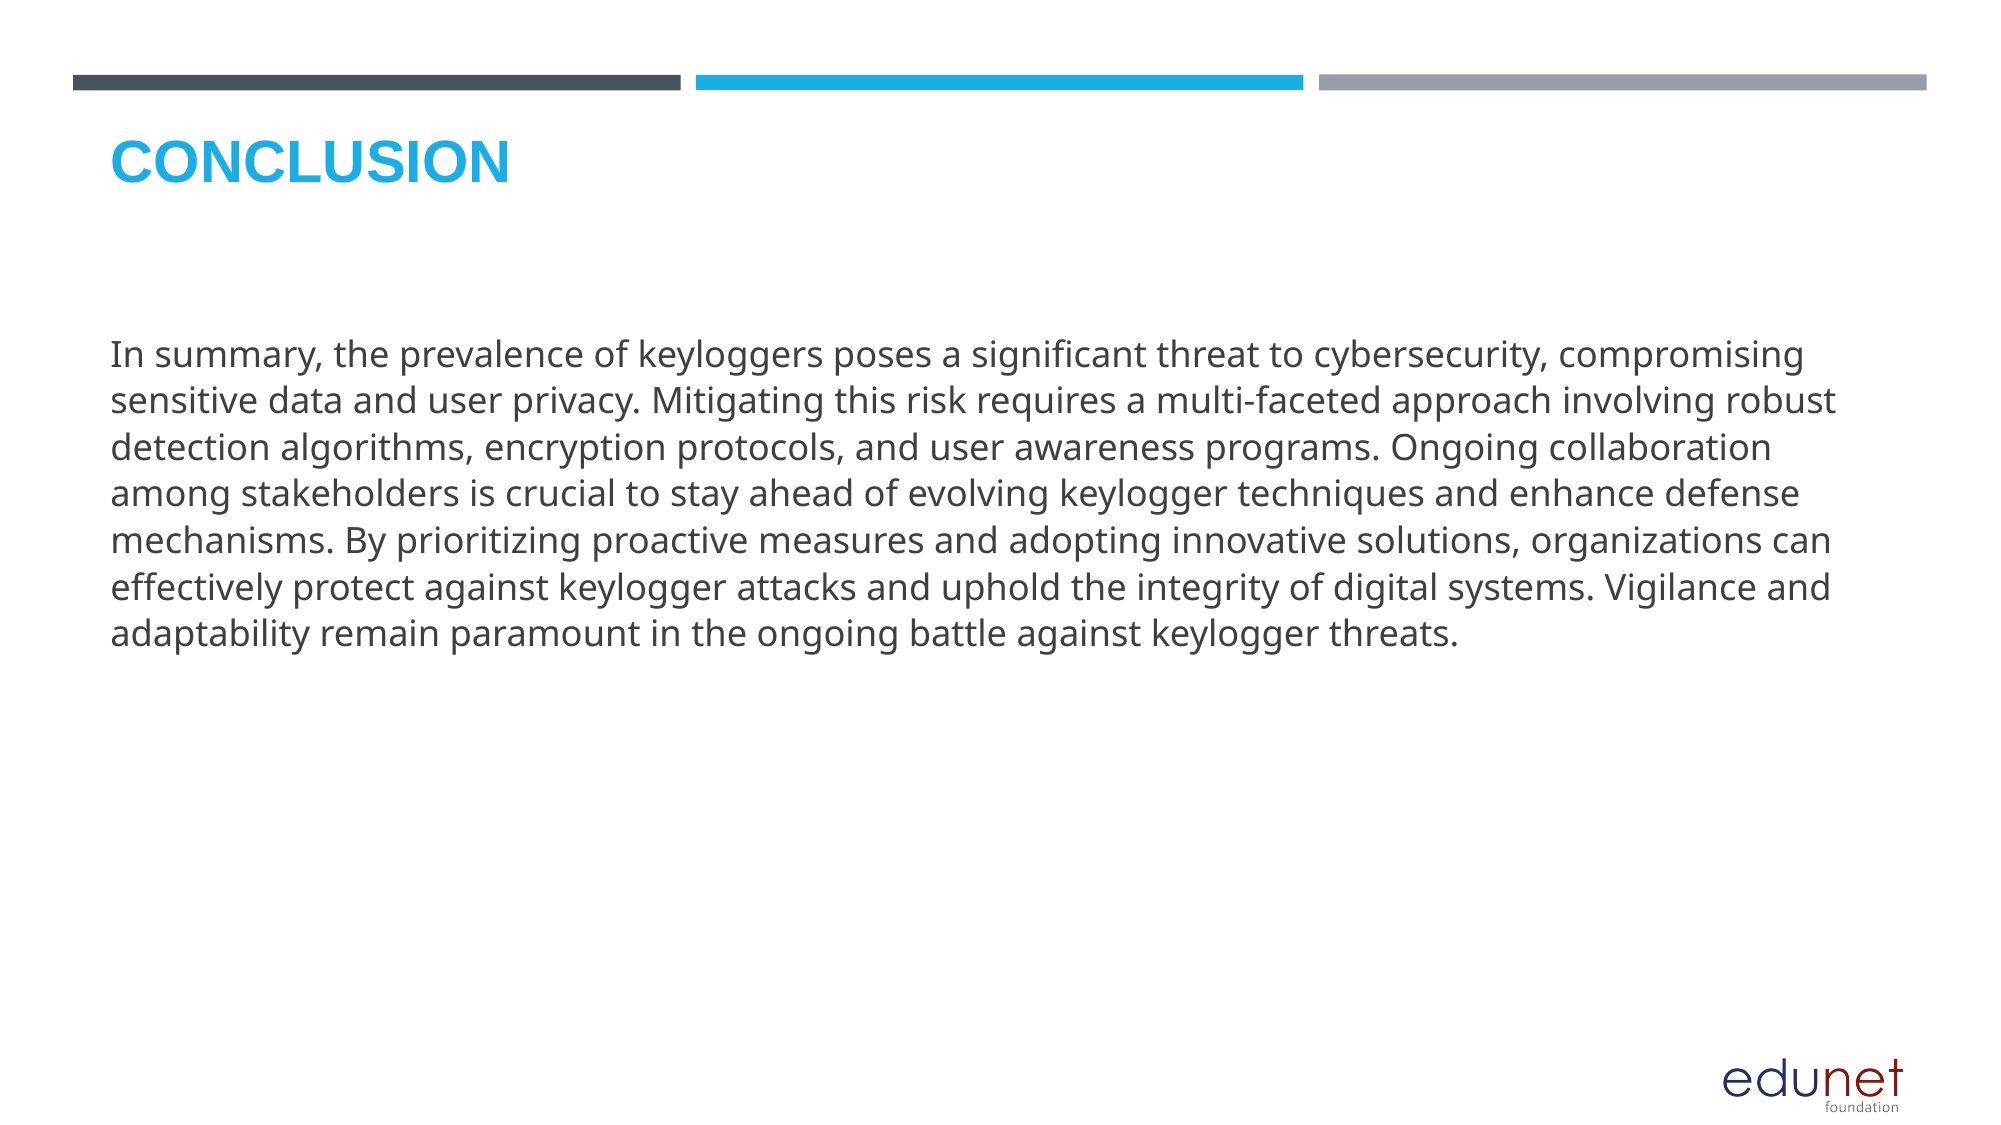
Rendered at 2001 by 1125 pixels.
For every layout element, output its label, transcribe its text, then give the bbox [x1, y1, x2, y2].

list In summary, the prevalence of keyloggers poses a significant threat to cybersecurity, compromising sensitive data and user privacy. Mitigating this risk requires a multi-faceted approach involving robust detection algorithms, encryption protocols, and user awareness programs. Ongoing collaboration among stakeholders is crucial to stay ahead of evolving keylogger techniques and enhance defense mechanisms. By prioritizing proactive measures and adopting innovative solutions, organizations can effectively protect against keylogger attacks and uphold the integrity of digital systems. Vigilance and adaptability remain paramount in the ongoing battle against keylogger threats. [95, 319, 1905, 663]
title CONCLUSION [95, 115, 1905, 203]
picture [1719, 1056, 1905, 1116]
